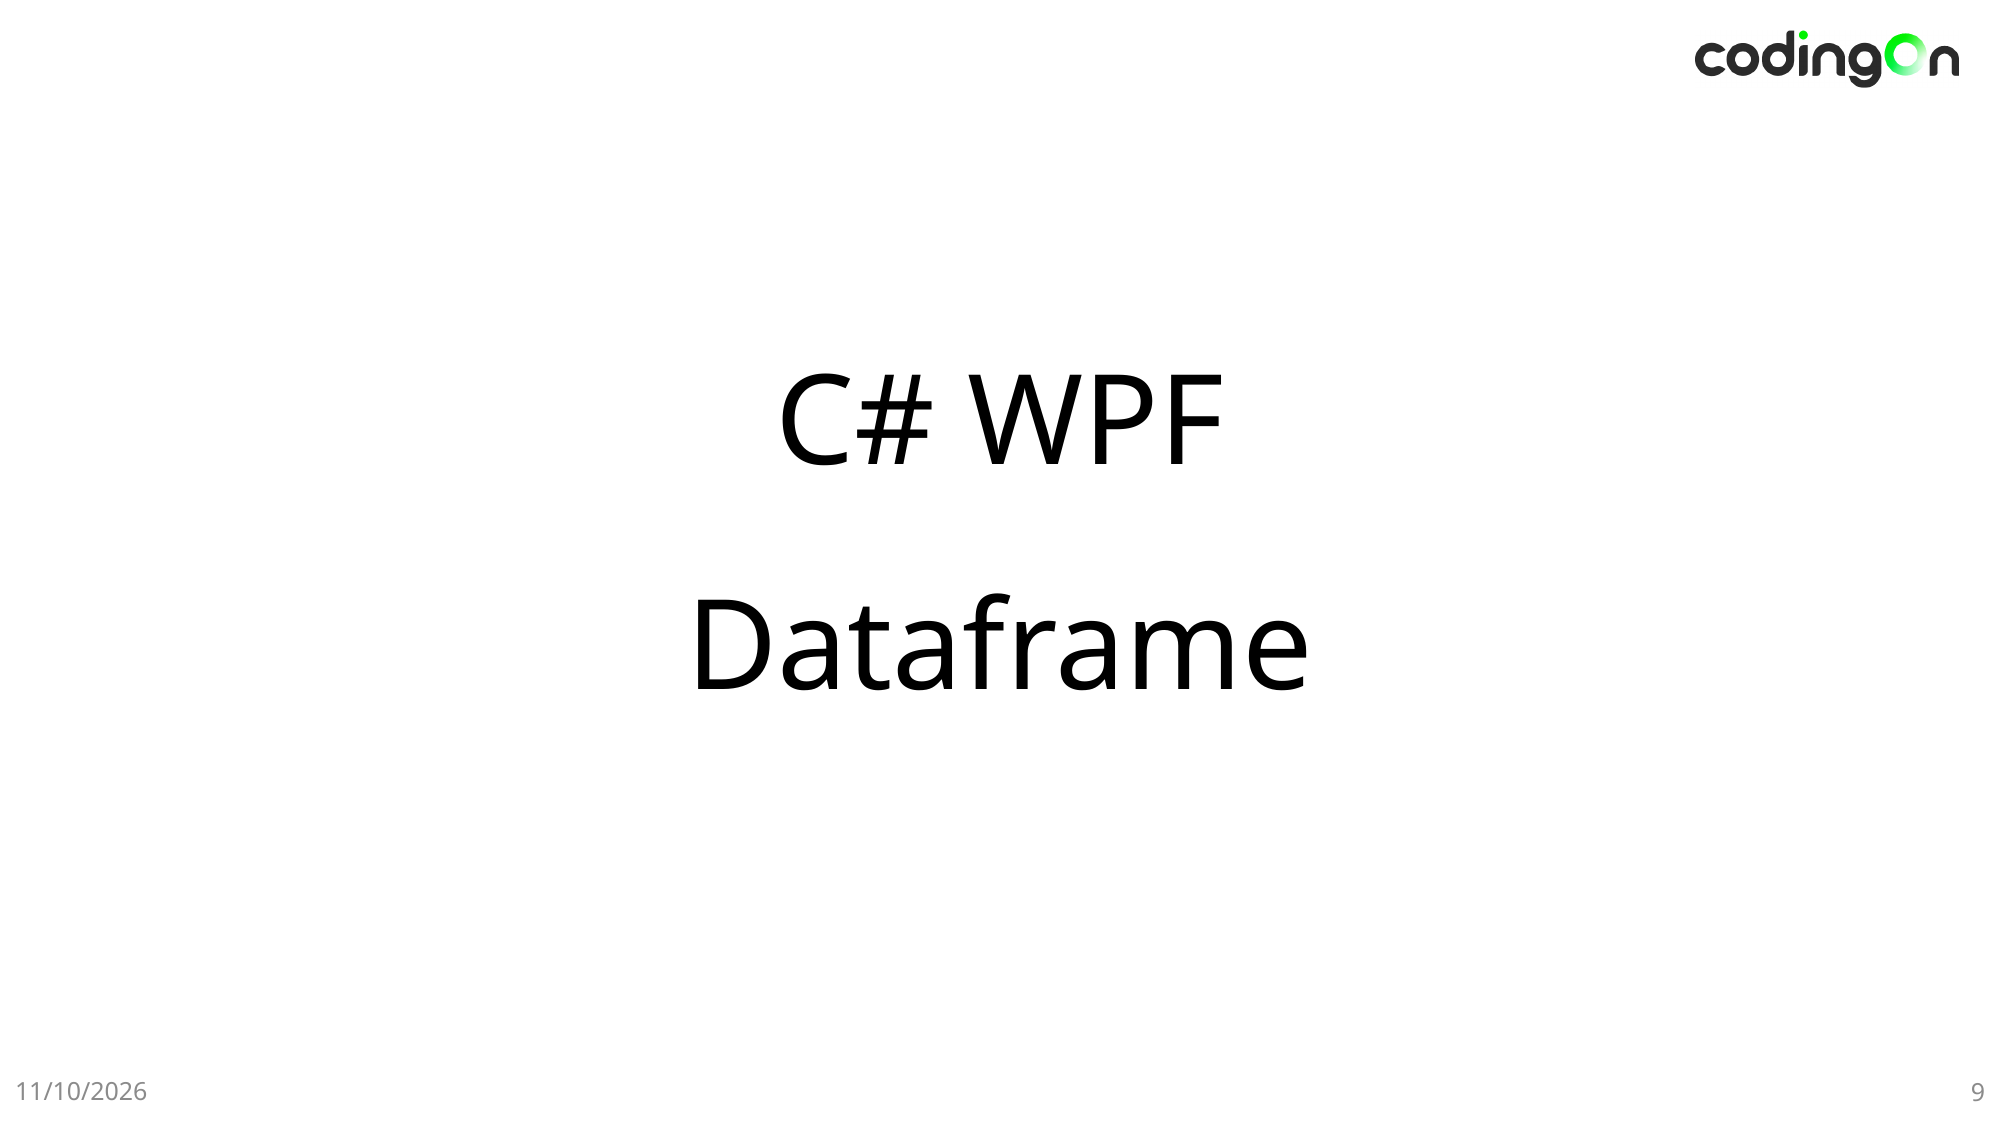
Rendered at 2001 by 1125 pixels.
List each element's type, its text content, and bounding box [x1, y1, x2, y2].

picture [1695, 30, 1959, 88]
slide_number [0, 1062, 450, 1123]
title C# WPF Dataframe [502, 562, 1498, 723]
slide_number 9 [1550, 1063, 2000, 1124]
